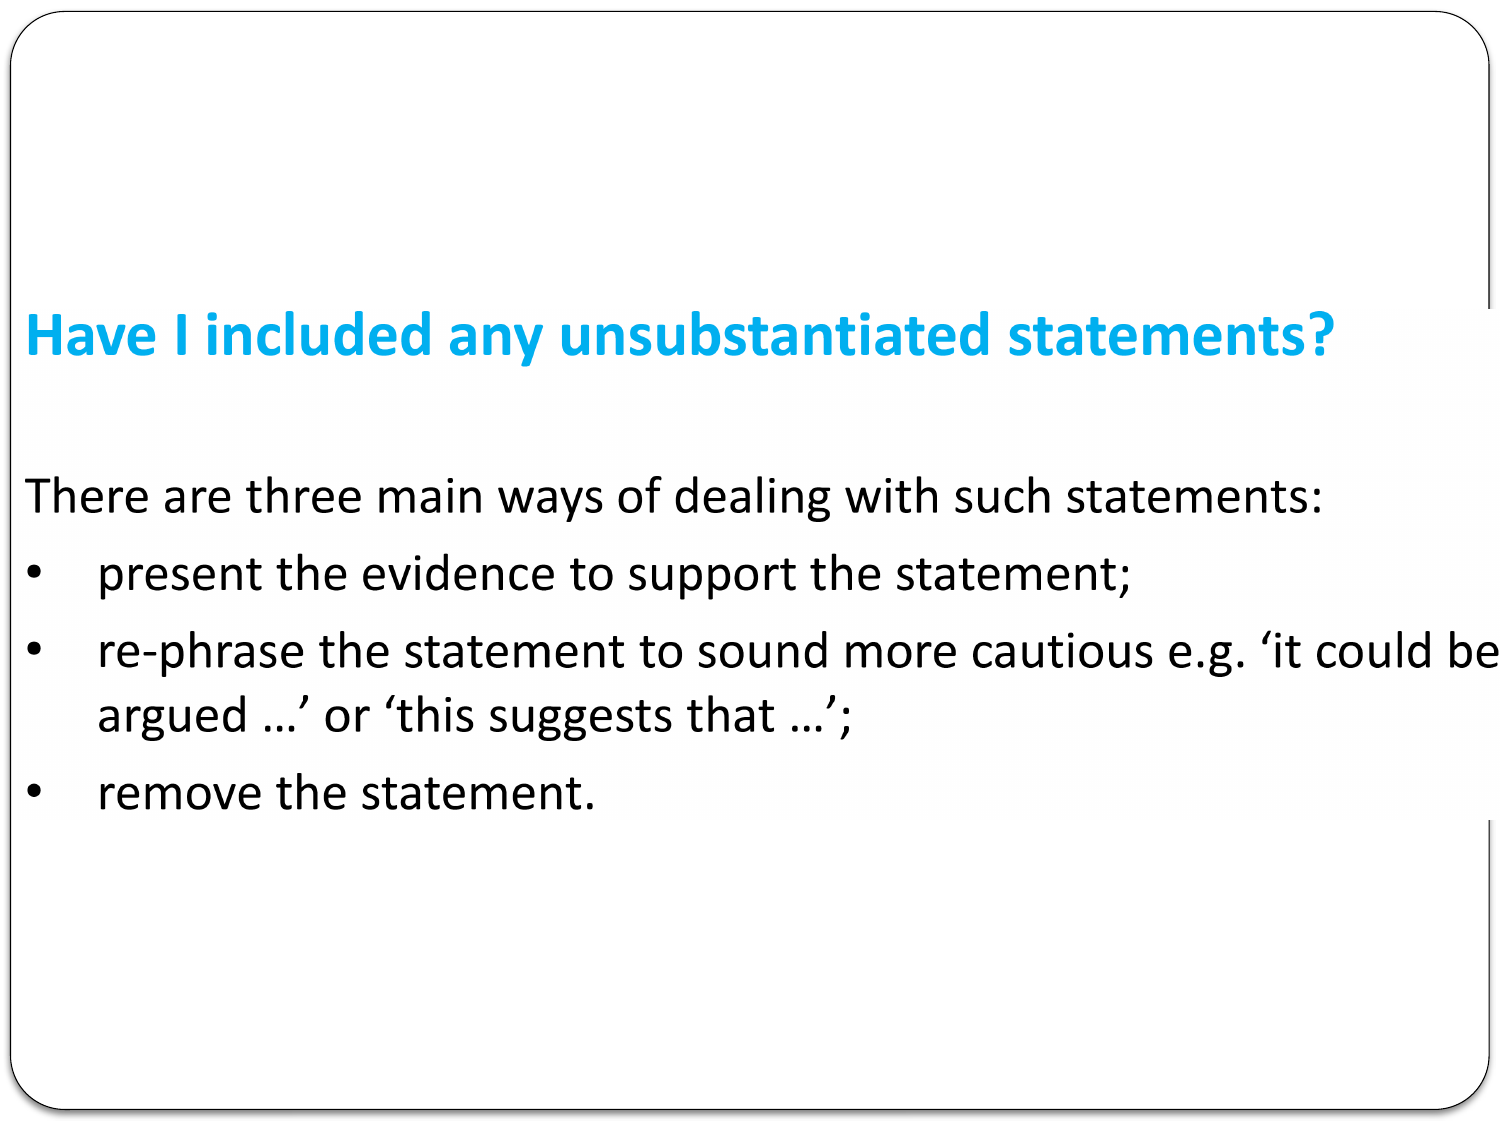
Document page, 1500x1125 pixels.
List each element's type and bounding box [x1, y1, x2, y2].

list [17, 309, 1500, 821]
